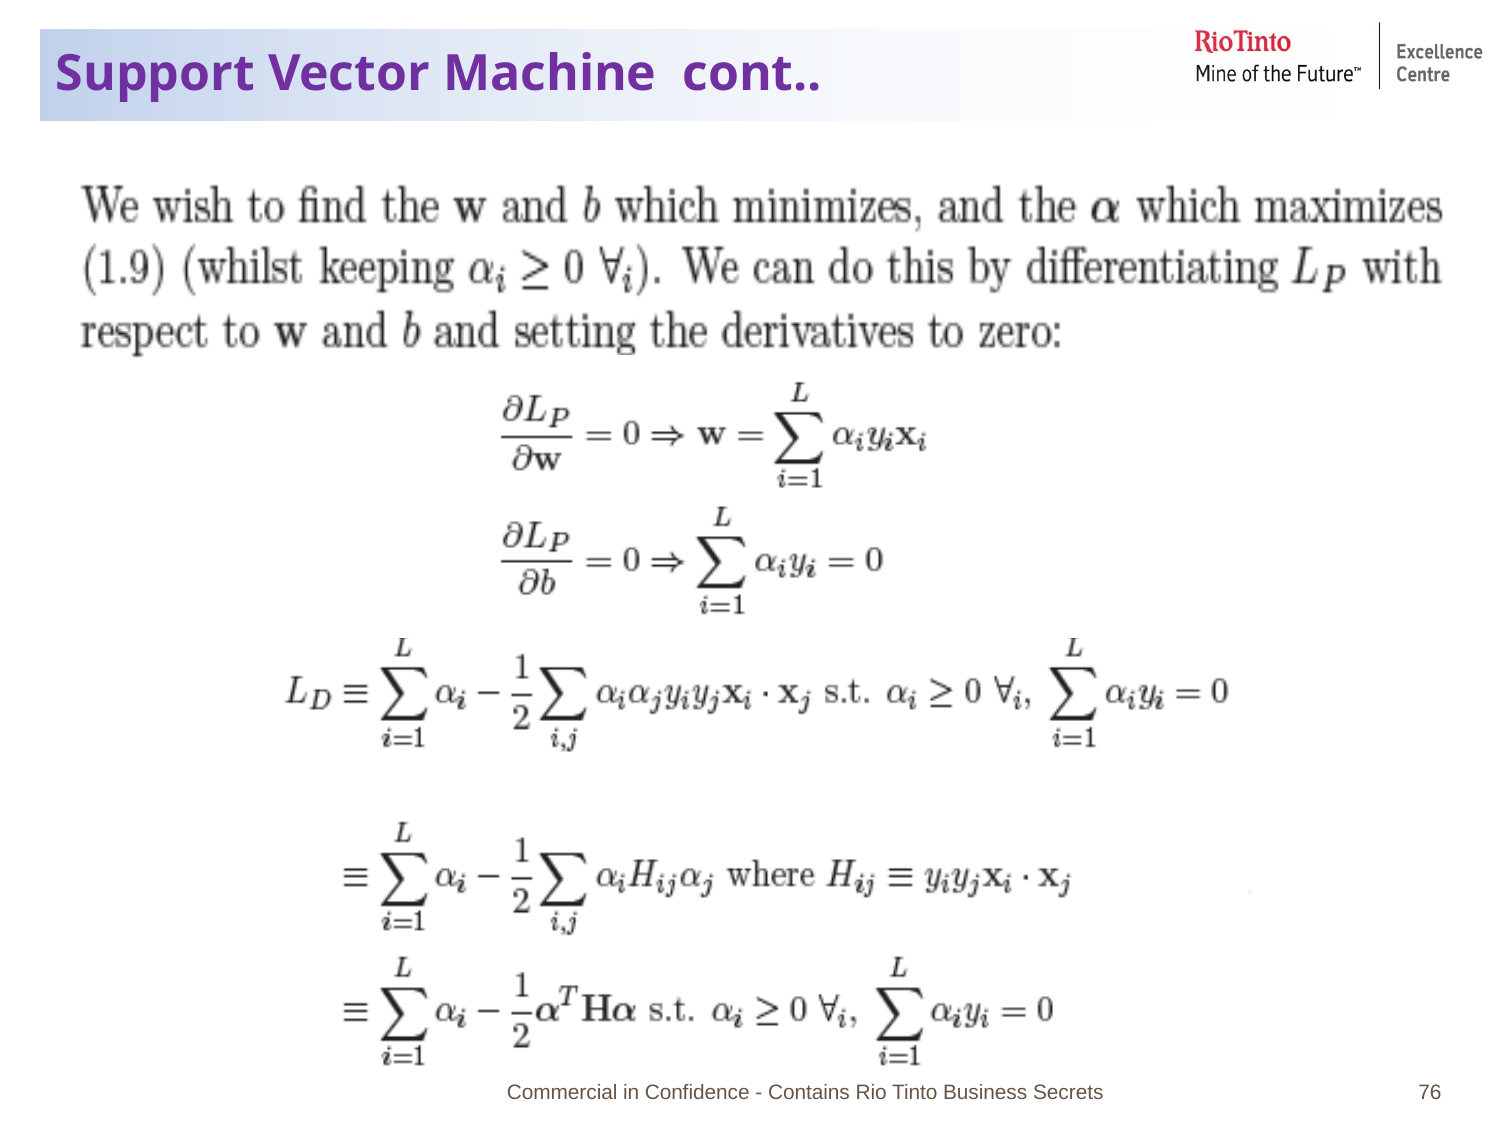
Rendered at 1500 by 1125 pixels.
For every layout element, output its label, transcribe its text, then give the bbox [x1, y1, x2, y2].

footer Commercial in Confidence - Contains Rio Tinto Business Secrets [393, 1088, 1223, 1125]
slide_number 76 [1223, 1070, 1457, 1113]
picture [32, 144, 1471, 1080]
picture [1177, 10, 1500, 101]
title Support Vector Machine cont.. [40, 29, 1341, 122]
